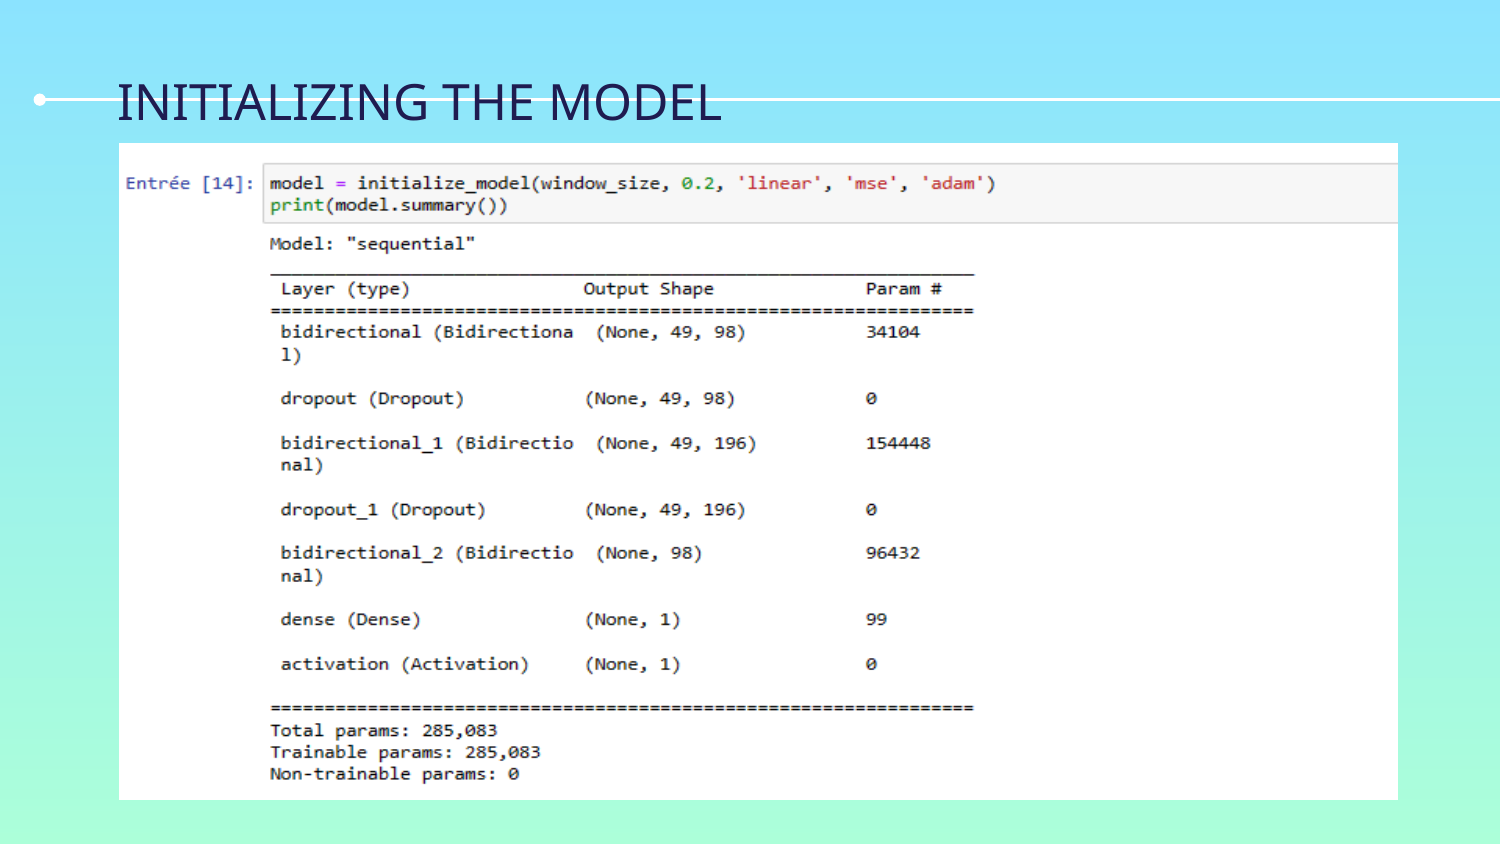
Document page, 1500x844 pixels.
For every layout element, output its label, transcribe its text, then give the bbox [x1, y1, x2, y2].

picture [118, 143, 1398, 800]
title INITIALIZING THE MODEL [102, 55, 1101, 144]
